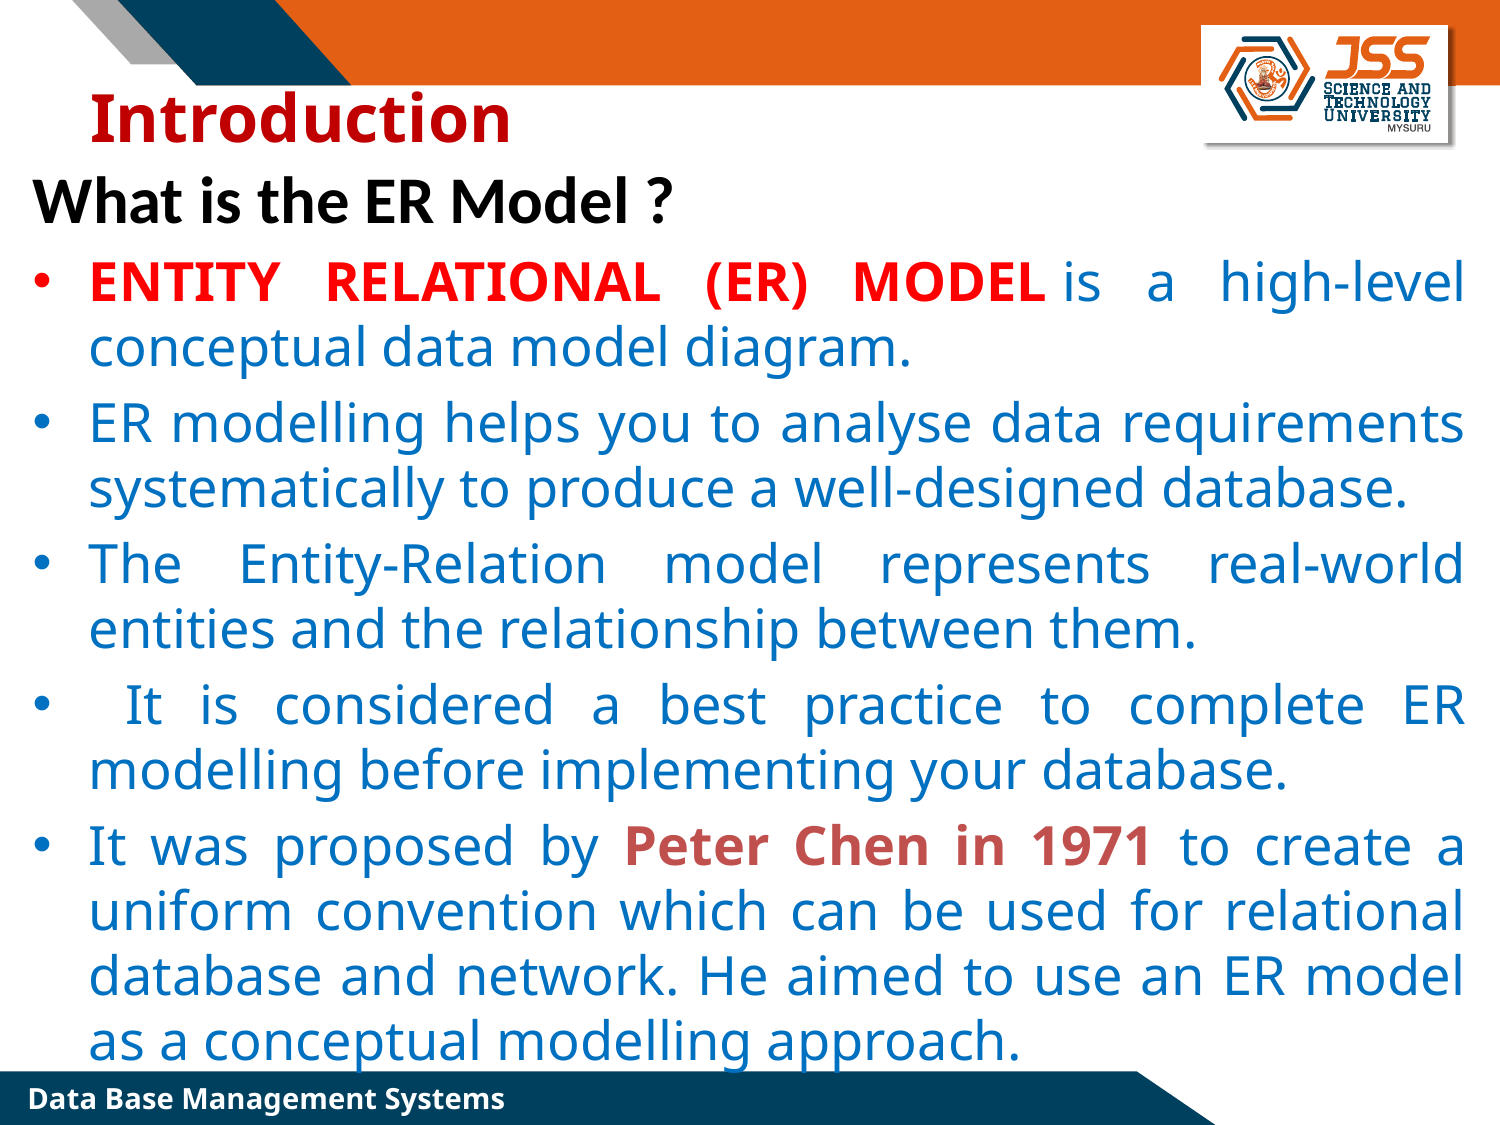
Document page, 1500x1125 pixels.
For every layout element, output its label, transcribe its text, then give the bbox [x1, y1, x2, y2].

list What is the ER Model ? ENTITY RELATIONAL (ER) MODEL is a high-level conceptual data model diagram. ER modelling helps you to analyse data requirements systematically to produce a well-designed database. The Entity-Relation model represents real-world entities and the relationship between them. It is considered a best practice to complete ER modelling before implementing your database. It was proposed by Peter Chen in 1971 to create a uniform convention which can be used for relational database and network. He aimed to use an ER model as a conceptual modelling approach. [17, 149, 1483, 1125]
footer Data Base Management Systems [0, 1042, 988, 1125]
title Introduction [75, 0, 1425, 149]
